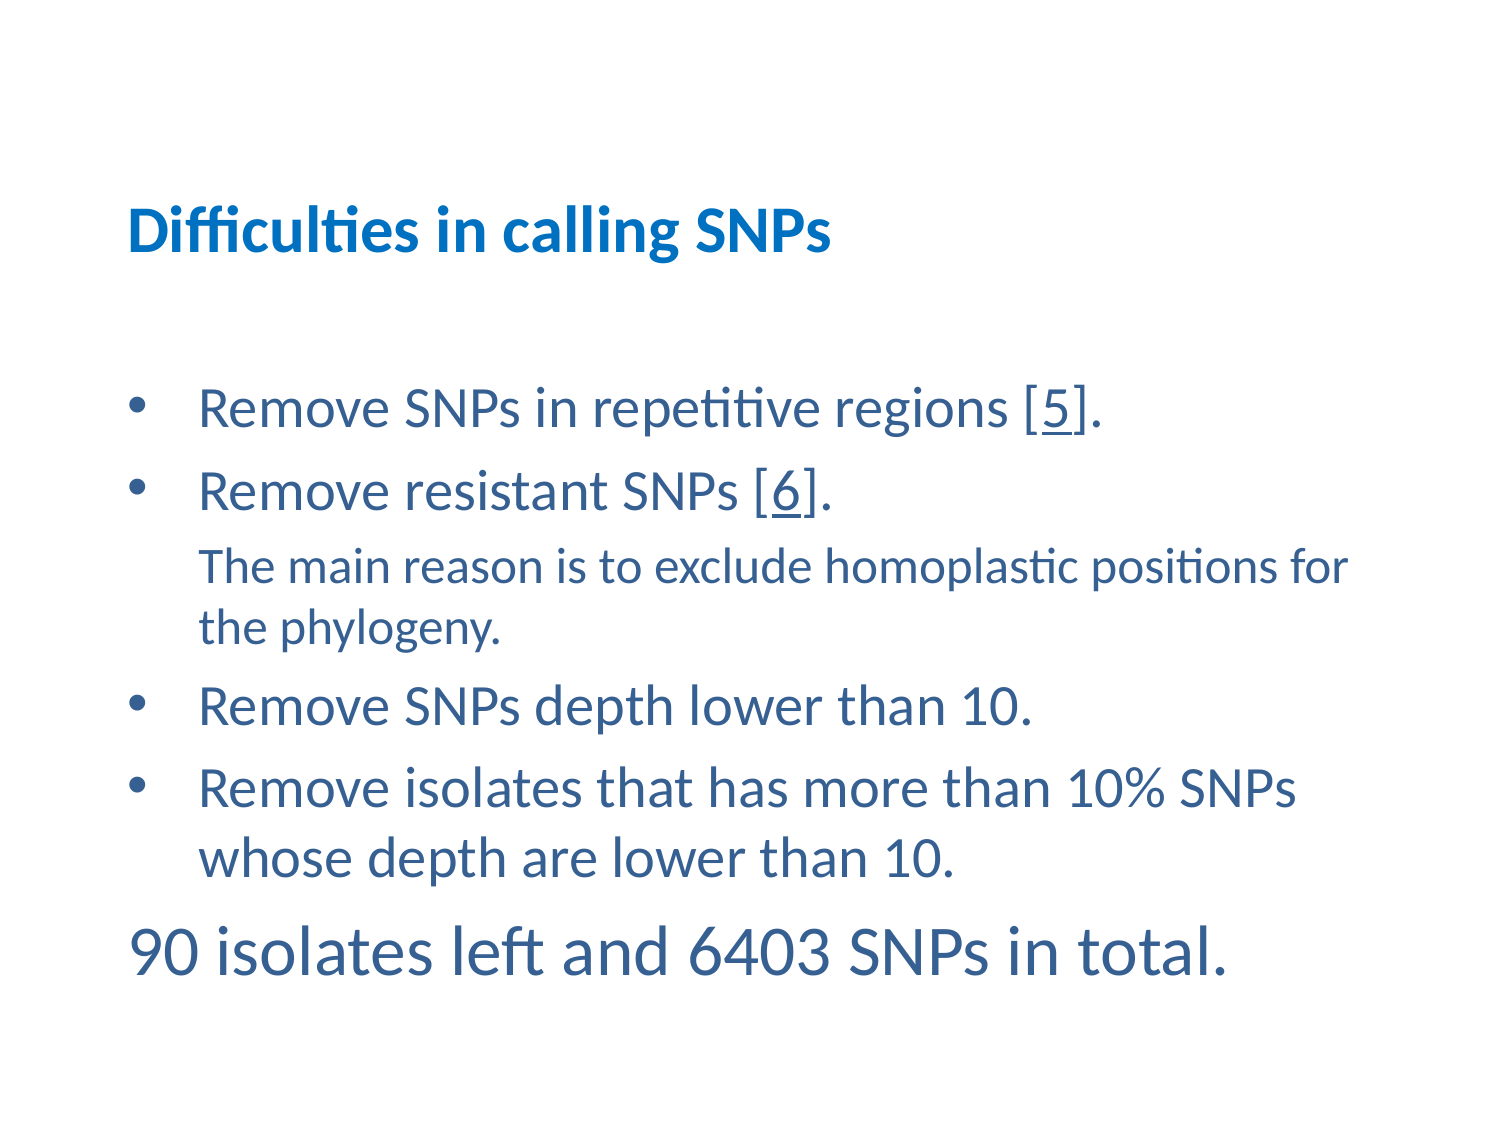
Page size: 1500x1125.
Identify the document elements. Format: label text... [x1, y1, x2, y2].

subtitle Remove SNPs in repetitive regions [5]. Remove resistant SNPs [6]. The main reason is to exclude homoplastic positions for the phylogeny. Remove SNPs depth lower than 10. Remove isolates that has more than 10% SNPs whose depth are lower than 10. 90 isolates left and 6403 SNPs in total. [112, 361, 1388, 1000]
title Difficulties in calling SNPs [112, 160, 1388, 291]
